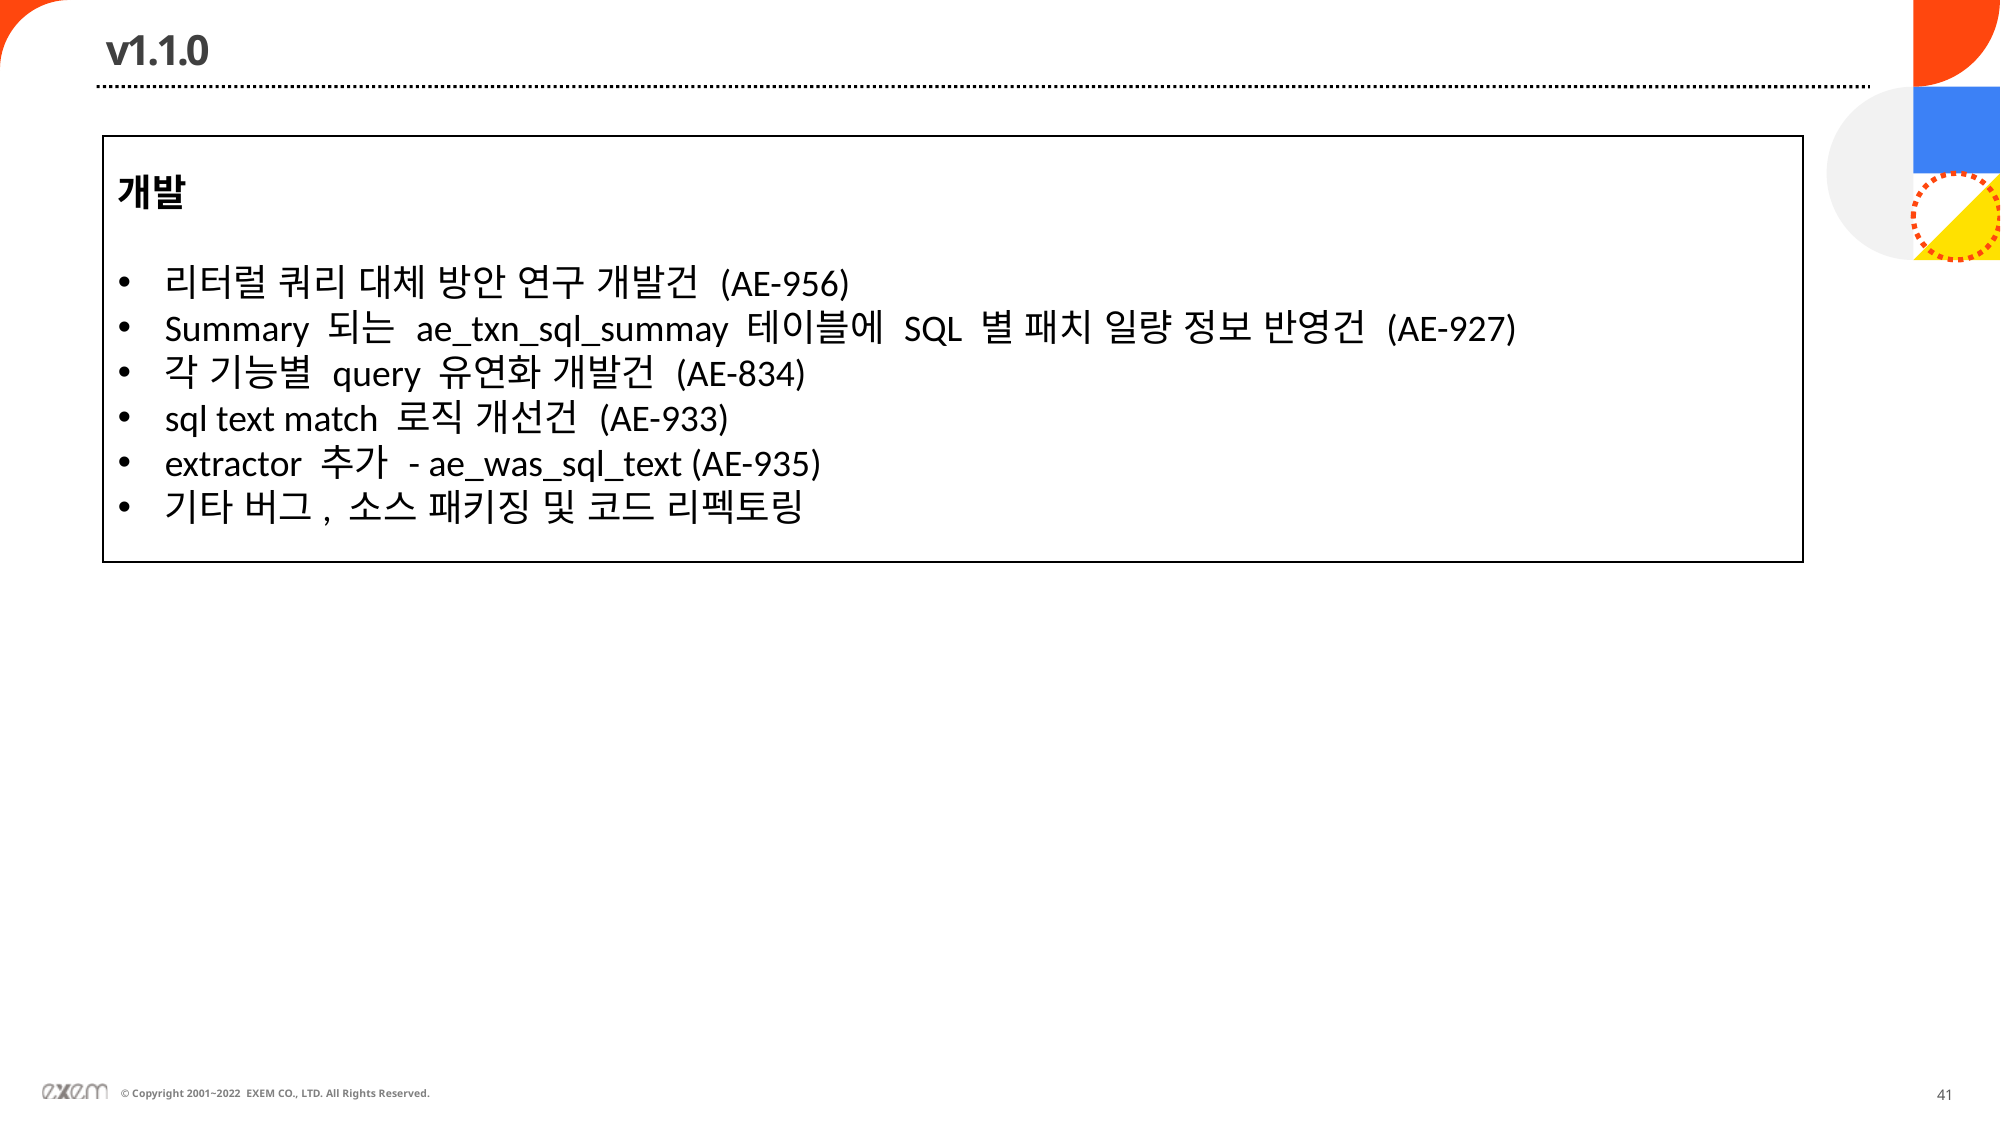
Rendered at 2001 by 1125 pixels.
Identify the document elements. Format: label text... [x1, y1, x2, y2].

text_box 개발 리터럴 쿼리 대체 방안 연구 개발건 (AE-956) Summary 되는 ae_txn_sql_summay 테이블에 SQL 별 패치 일량 정보 반영건 (AE-927) 각 기능별 query 유연화 개발건 (AE-834) sql text match 로직 개선건 (AE-933) extractor 추가 - ae_was_sql_text (AE-935) 기타 버그, 소스 패키징 및 코드 리펙토링 [102, 135, 1804, 563]
list v1.1.0 [90, 0, 1215, 117]
